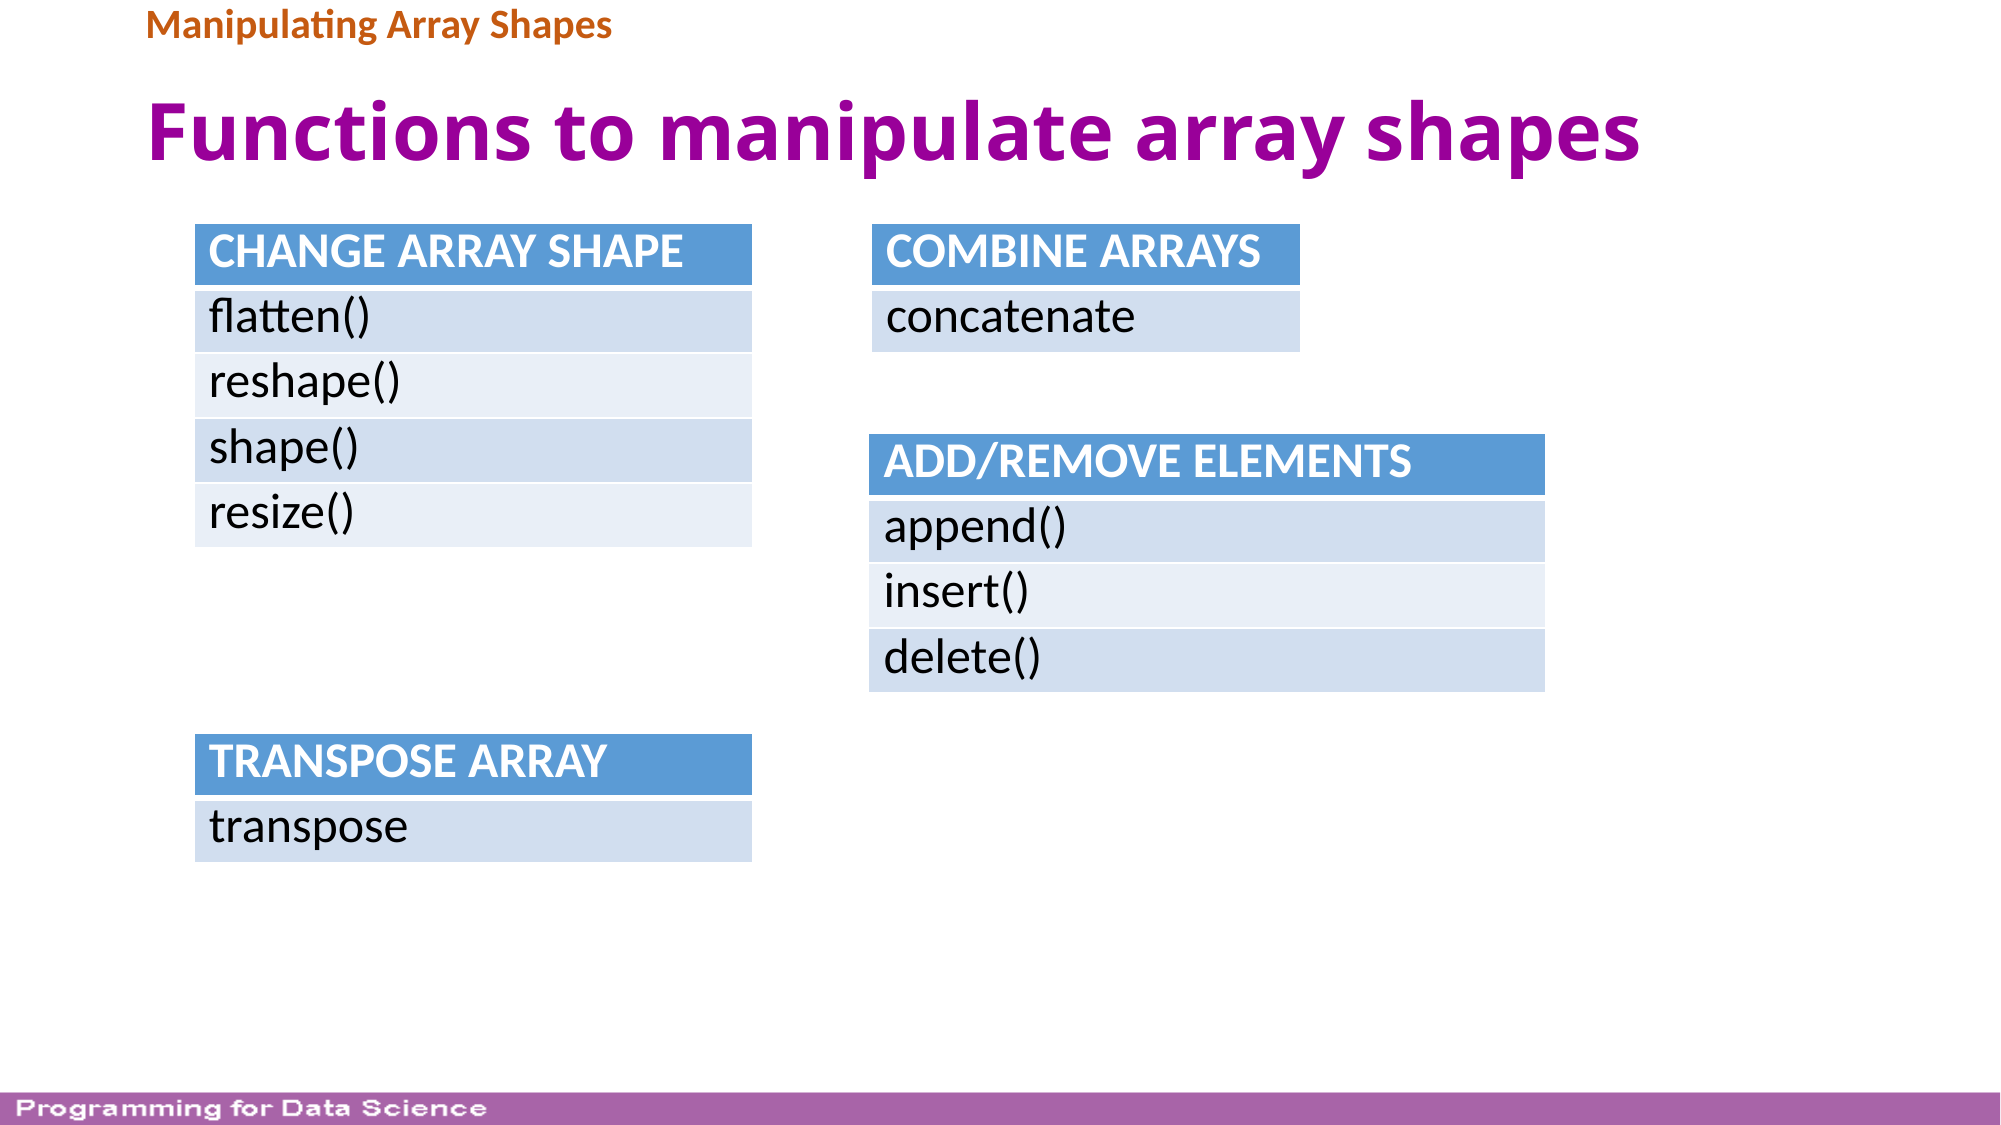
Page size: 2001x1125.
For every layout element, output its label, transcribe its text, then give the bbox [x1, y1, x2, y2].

table_cell shape() [195, 419, 752, 482]
table_header CHANGE ARRAY SHAPE [195, 224, 752, 285]
list Manipulating Array Shapes [130, 0, 1944, 62]
table_cell insert() [869, 564, 1545, 627]
table_cell transpose [195, 801, 752, 862]
table_cell append() [869, 501, 1545, 562]
table_header TRANSPOSE ARRAY [195, 734, 752, 795]
table_header COMBINE ARRAYS [872, 224, 1300, 285]
table_cell delete() [869, 629, 1545, 692]
table_cell flatten() [195, 291, 752, 352]
table_cell concatenate [872, 291, 1300, 352]
table_cell resize() [195, 484, 752, 547]
slide_number 103 [1455, 1042, 1946, 1103]
picture [0, 0, 2001, 1125]
table_cell reshape() [195, 354, 752, 417]
title Functions to manipulate array shapes [130, 62, 1944, 208]
table_header ADD/REMOVE ELEMENTS [869, 434, 1545, 495]
